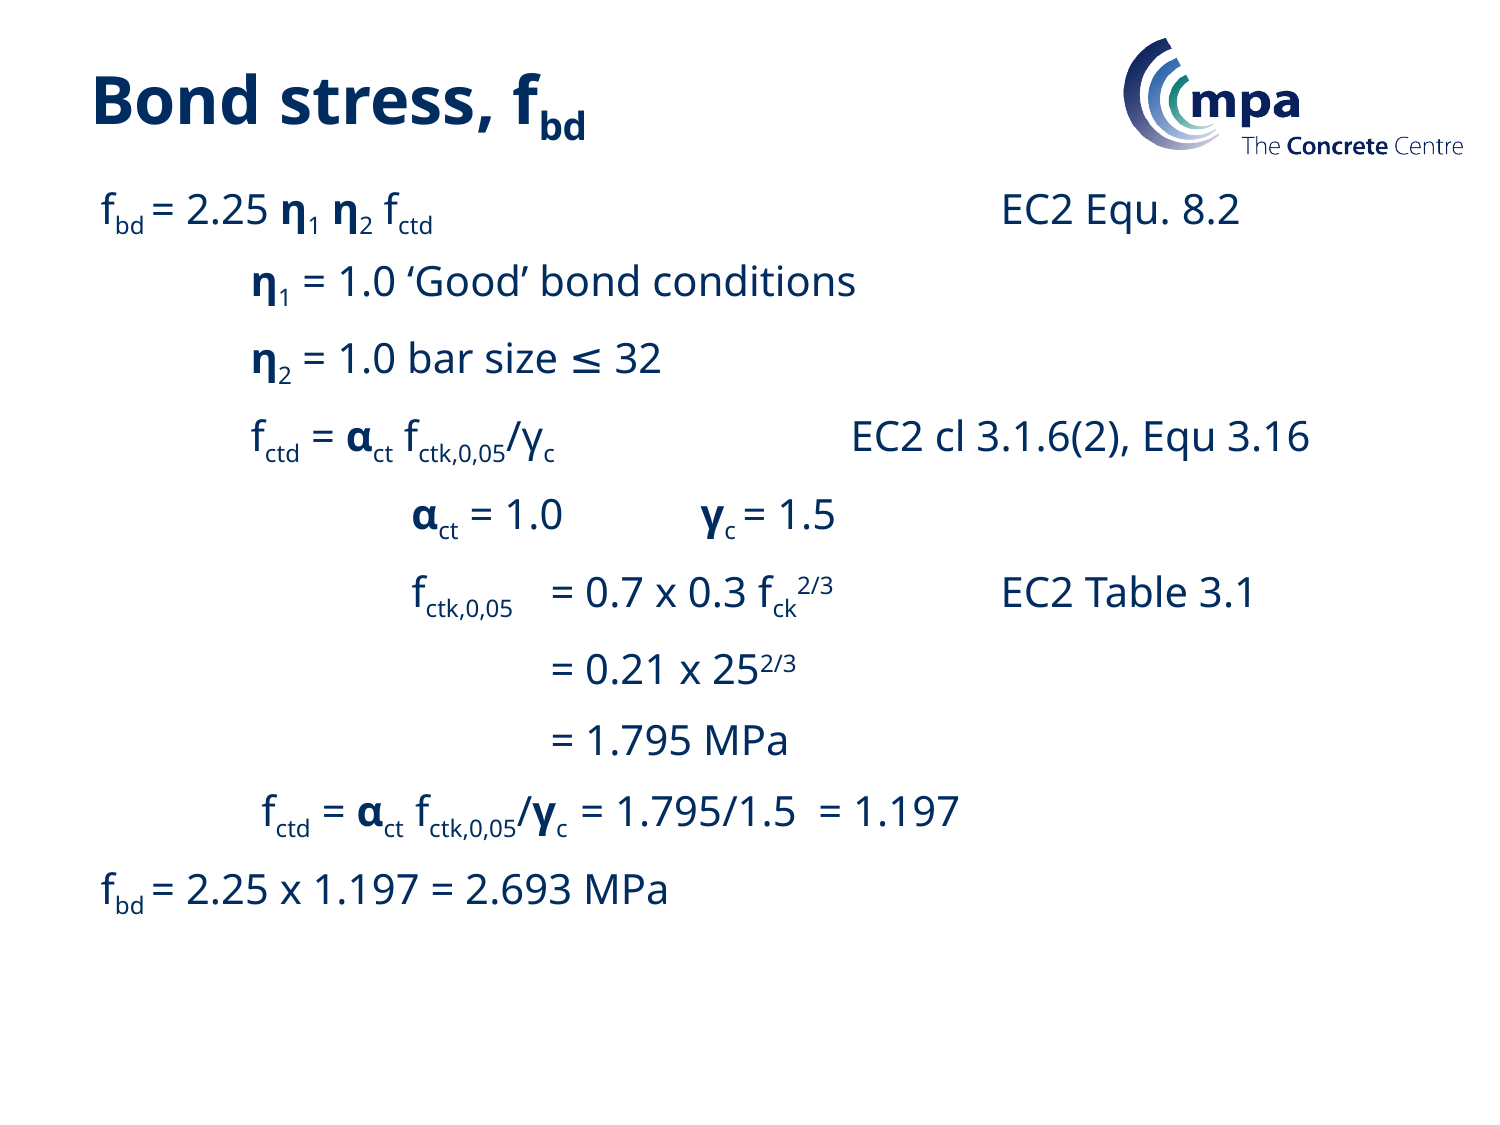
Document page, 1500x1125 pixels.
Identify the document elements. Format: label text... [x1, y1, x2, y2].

title Bond stress, fbd [75, 45, 1117, 161]
list fbd = 2.25 η1 η2 fctd EC2 Equ. 8.2 η1 = 1.0 ‘Good’ bond conditions η2 = 1.0 bar size ≤ 32 fctd = αct fctk,0,05/γc EC2 cl 3.1.6(2), Equ 3.16 αct = 1.0 γc = 1.5 fctk,0,05 = 0.7 x 0.3 fck2/3 EC2 Table 3.1 = 0.21 x 252/3 = 1.795 MPa fctd = αct fctk,0,05/γc = 1.795/1.5 = 1.197 fbd = 2.25 x 1.197 = 2.693 MPa [85, 180, 1500, 1125]
picture [1123, 37, 1463, 155]
